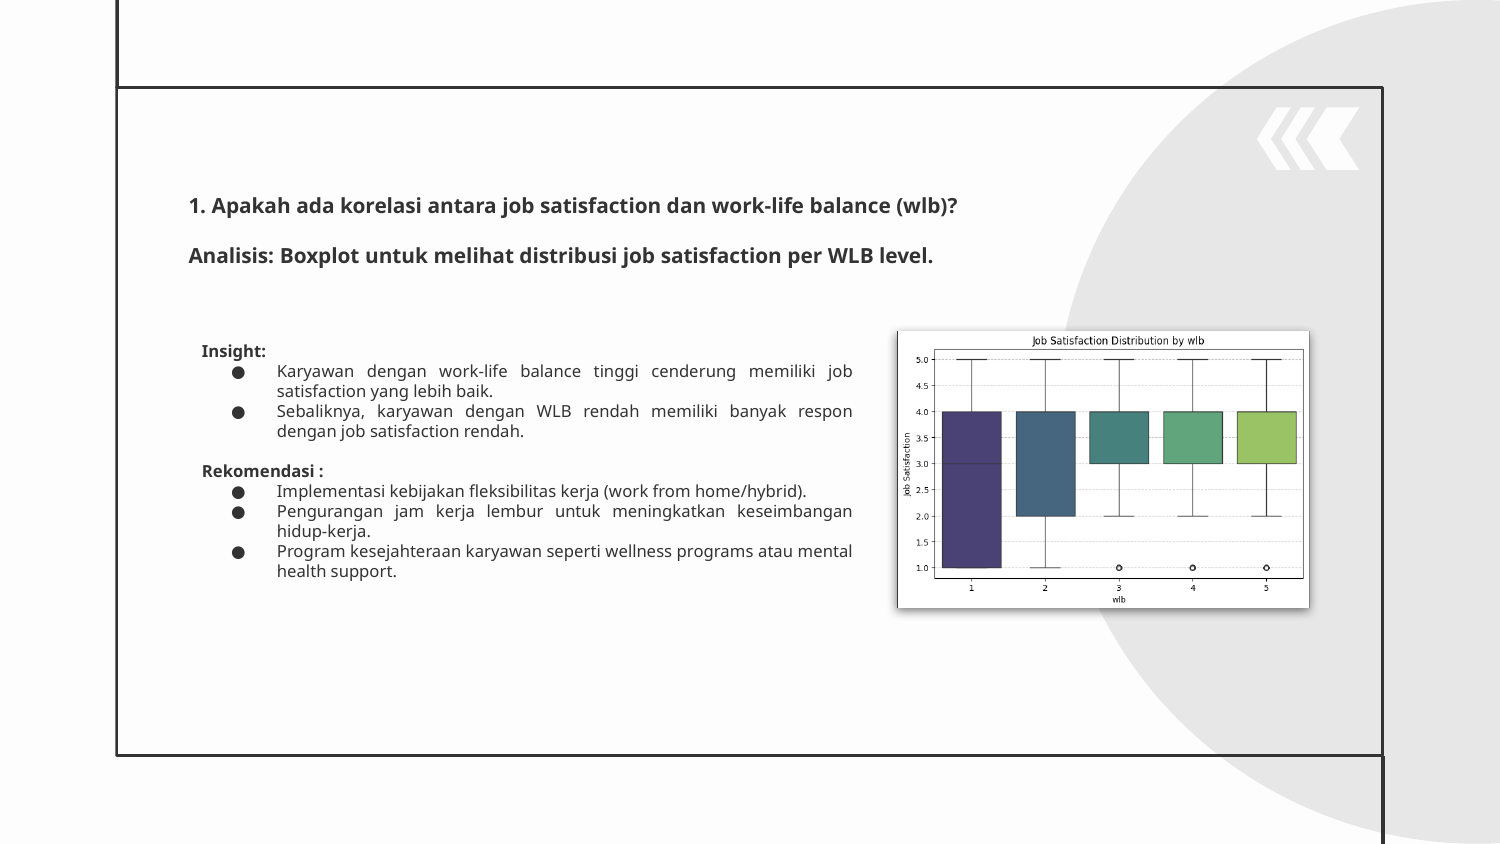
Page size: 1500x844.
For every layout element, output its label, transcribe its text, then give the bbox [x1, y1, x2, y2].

picture [896, 331, 1310, 609]
subtitle Insight: Karyawan dengan work-life balance tinggi cenderung memiliki job satisfaction yang lebih baik. Sebaliknya, karyawan dengan WLB rendah memiliki banyak respon dengan job satisfaction rendah. Rekomendasi : Implementasi kebijakan fleksibilitas kerja (work from home/hybrid). Pengurangan jam kerja lembur untuk meningkatkan keseimbangan hidup-kerja. Program kesejahteraan karyawan seperti wellness programs atau mental health support. [186, 326, 869, 669]
subtitle 1. Apakah ada korelasi antara job satisfaction dan work-life balance (wlb)? Analisis: Boxplot untuk melihat distribusi job satisfaction per WLB level. [173, 177, 974, 318]
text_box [1256, 107, 1360, 171]
